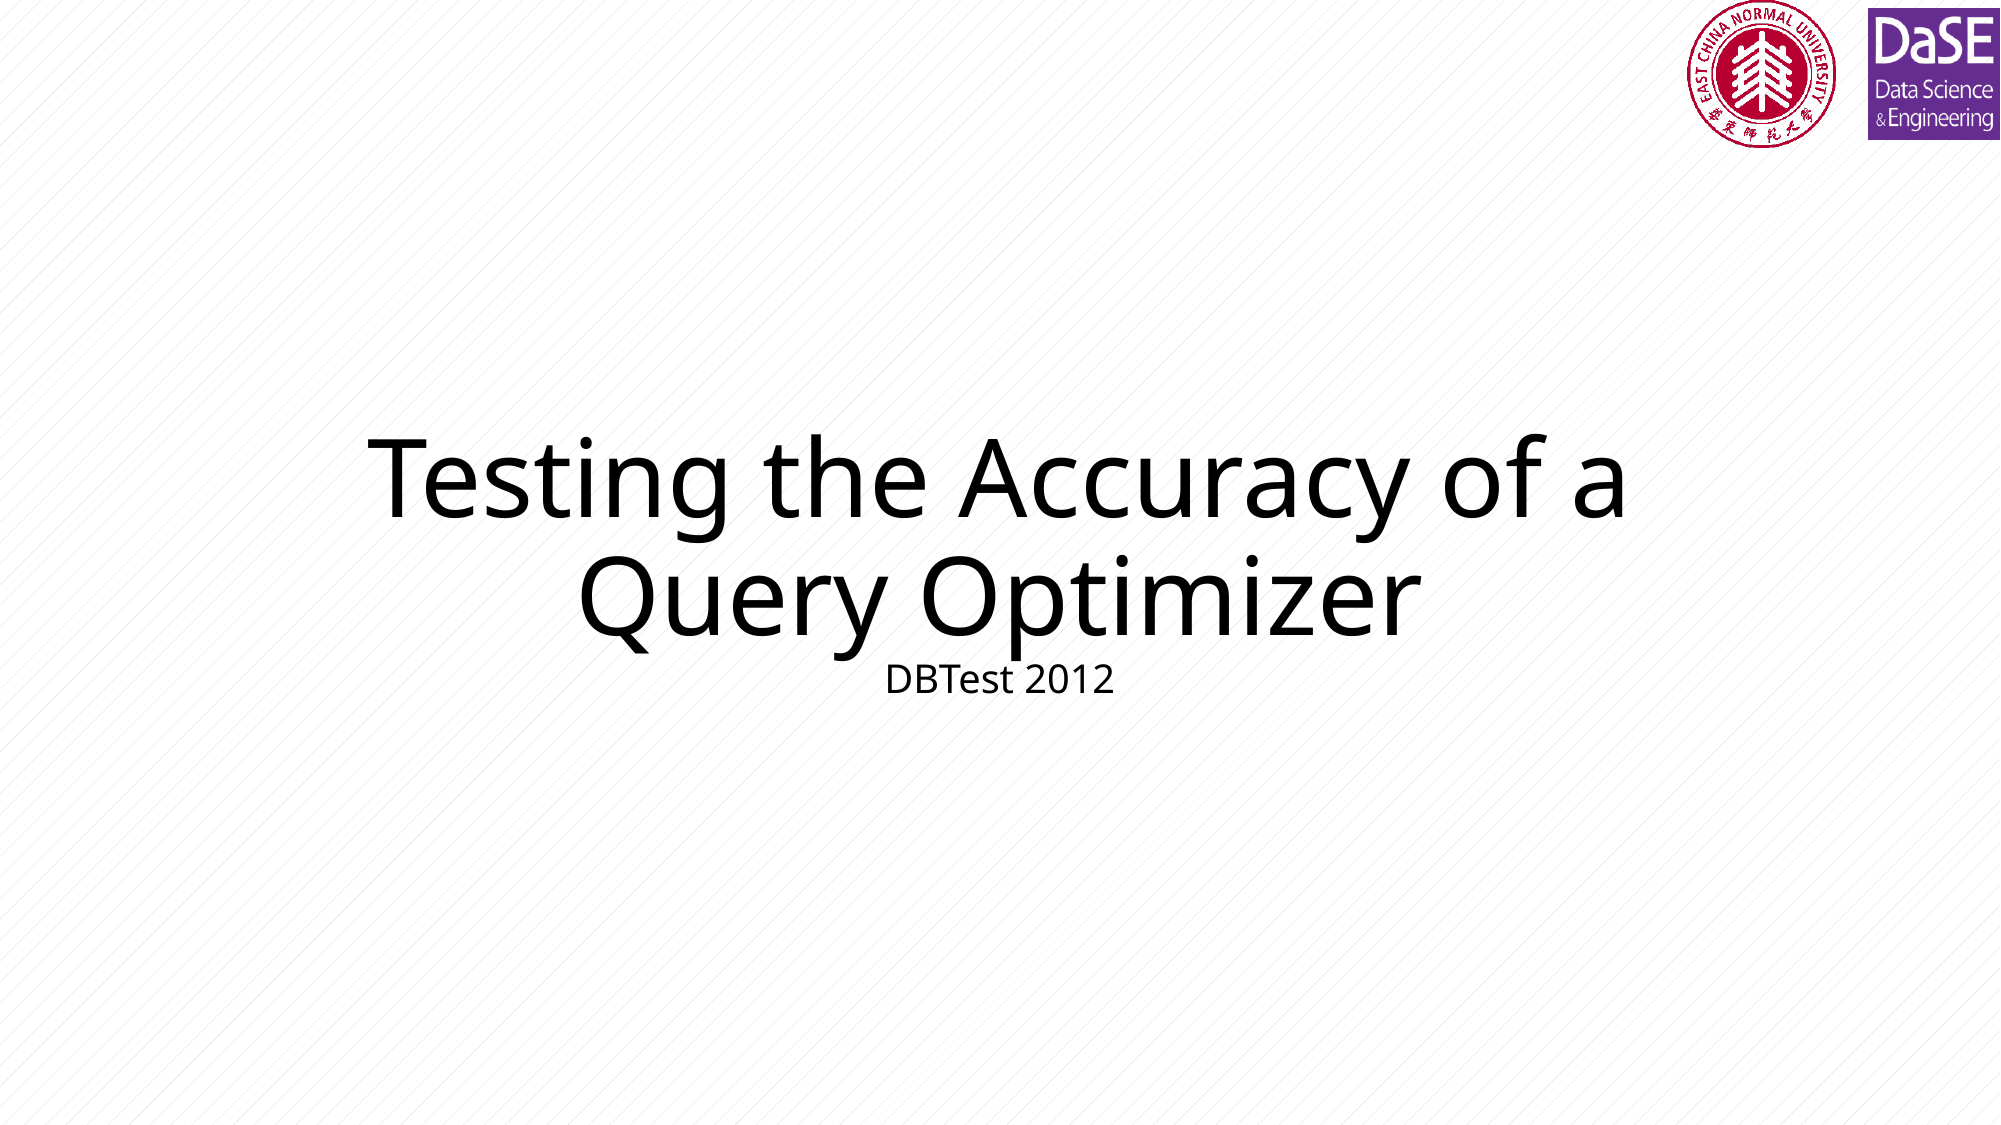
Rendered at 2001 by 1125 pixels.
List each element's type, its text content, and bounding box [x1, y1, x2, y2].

title Testing the Accuracy of a Query Optimizer DBTest 2012 [249, 415, 1750, 710]
picture [1687, 0, 1836, 148]
picture [1868, 8, 2000, 140]
